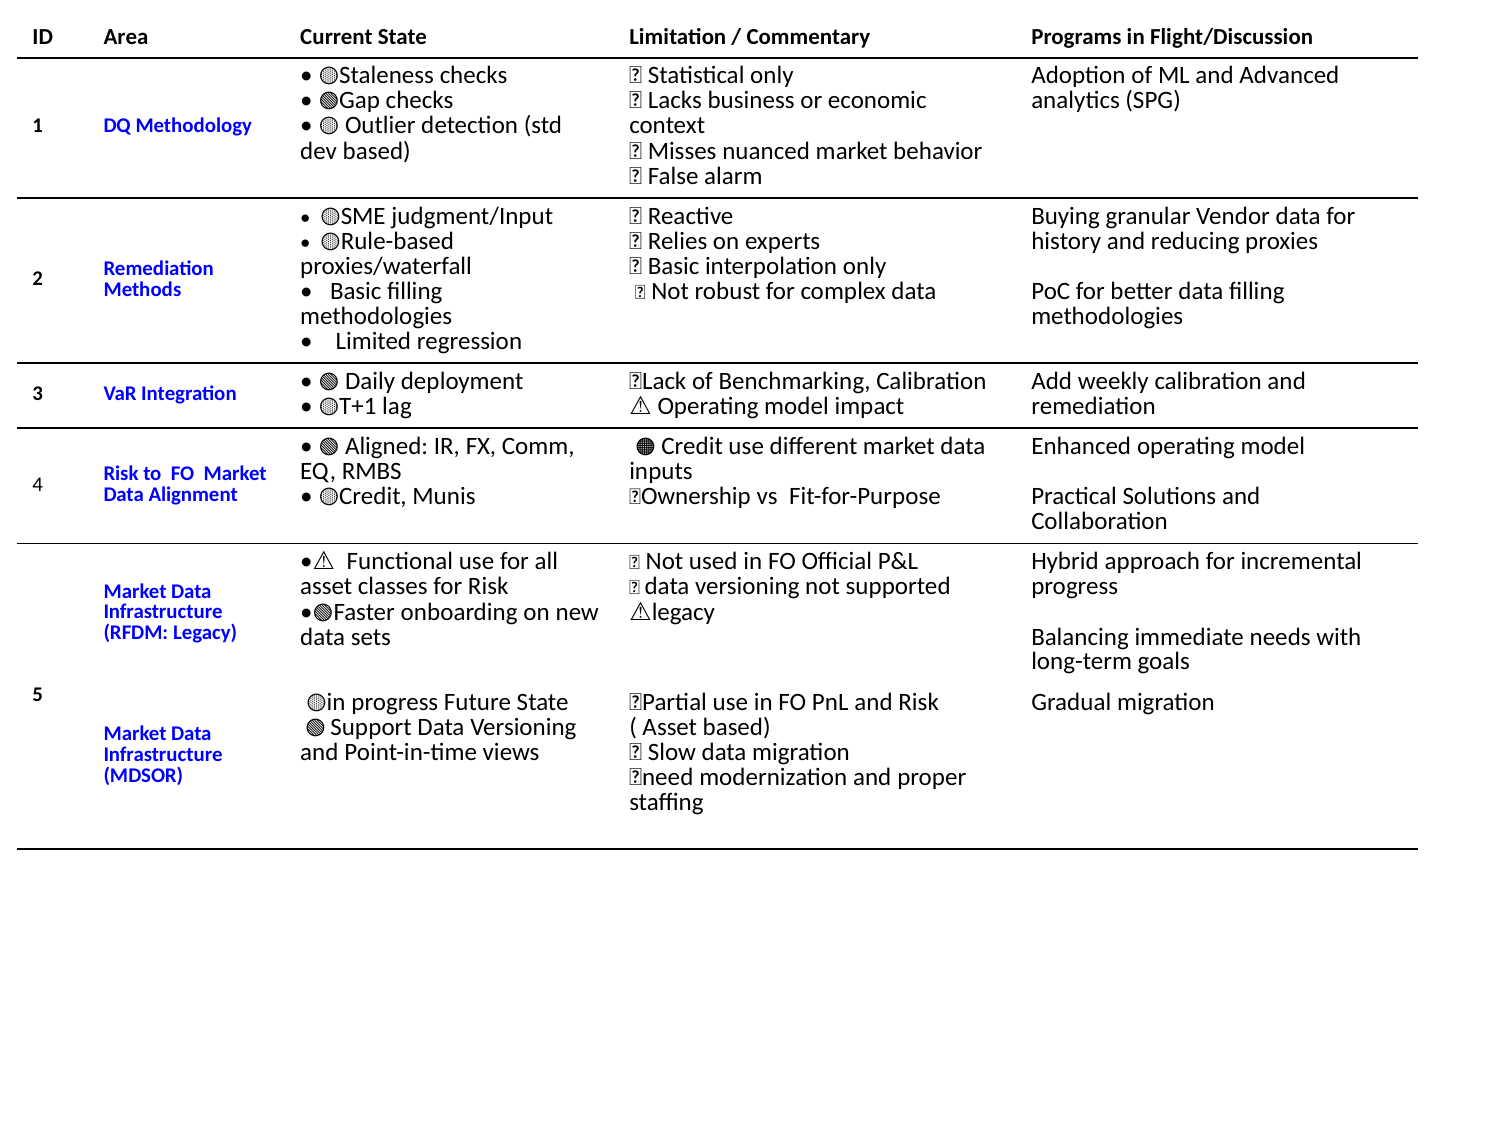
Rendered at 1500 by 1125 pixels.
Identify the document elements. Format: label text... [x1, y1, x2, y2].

table_cell •⚠️ Functional use for all asset classes for Risk •🟢Faster onboarding on new data sets [285, 544, 614, 684]
table_cell 🔶 Statistical only 🔶 Lacks business or economic context 🔶 Misses nuanced market behavior 🔶 False alarm [614, 59, 1016, 197]
table_cell Add weekly calibration and remediation [1016, 364, 1418, 427]
table_cell 🔶Partial use in FO PnL and Risk ( Asset based) 🔶 Slow data migration 🔶need modernization and proper staffing [614, 684, 1016, 848]
table_cell Risk to FO Market Data Alignment [89, 429, 285, 543]
table_cell Market Data Infrastructure (MDSOR) [89, 684, 285, 848]
table_cell Enhanced operating model Practical Solutions and Collaboration [1016, 429, 1418, 543]
table_cell 4 [17, 429, 89, 543]
table_cell 🔶Lack of Benchmarking, Calibration ⚠️ Operating model impact [614, 364, 1016, 427]
table_cell 🟠 Credit use different market data inputs 🔶Ownership vs Fit-for-Purpose [614, 429, 1016, 543]
table_cell • 🟡Staleness checks • 🟢Gap checks • 🟡 Outlier detection (std dev based) [285, 59, 614, 197]
table_cell VaR Integration [89, 364, 285, 427]
table_cell 🔶 Reactive 🔶 Relies on experts 🔶 Basic interpolation only 🔴 Not robust for complex data [614, 199, 1016, 362]
table_cell 3 [17, 364, 89, 427]
table_header Limitation / Commentary [614, 20, 1016, 57]
table_cell 2 [17, 199, 89, 362]
table_header Area [89, 20, 285, 57]
table_cell • 🟡SME judgment/Input • 🟡Rule-based proxies/waterfall • Basic filling methodologies • Limited regression [285, 199, 614, 362]
table_cell 5 [17, 544, 89, 848]
table_cell Remediation Methods [89, 199, 285, 362]
table_cell 🔴 Not used in FO Official P&L 🔴 data versioning not supported ⚠️legacy [614, 544, 1016, 684]
table_cell 1 [17, 59, 89, 197]
table_cell Hybrid approach for incremental progress Balancing immediate needs with long-term goals [1016, 544, 1418, 684]
table_cell Buying granular Vendor data for history and reducing proxies PoC for better data filling methodologies [1016, 199, 1418, 362]
table_header Programs in Flight/Discussion [1016, 20, 1418, 57]
table_cell Gradual migration [1016, 684, 1418, 848]
table_cell 🟡in progress Future State 🟢 Support Data Versioning and Point-in-time views [285, 684, 614, 848]
table_header Current State [285, 20, 614, 57]
table_cell • 🟢 Aligned: IR, FX, Comm, EQ, RMBS • 🟡Credit, Munis [285, 429, 614, 543]
table_header ID [17, 20, 89, 57]
table_cell DQ Methodology [89, 59, 285, 197]
table_cell • 🟢 Daily deployment • 🟡T+1 lag [285, 364, 614, 427]
table_cell Adoption of ML and Advanced analytics (SPG) [1016, 59, 1418, 197]
table_cell Market Data Infrastructure (RFDM: Legacy) [89, 544, 285, 684]
